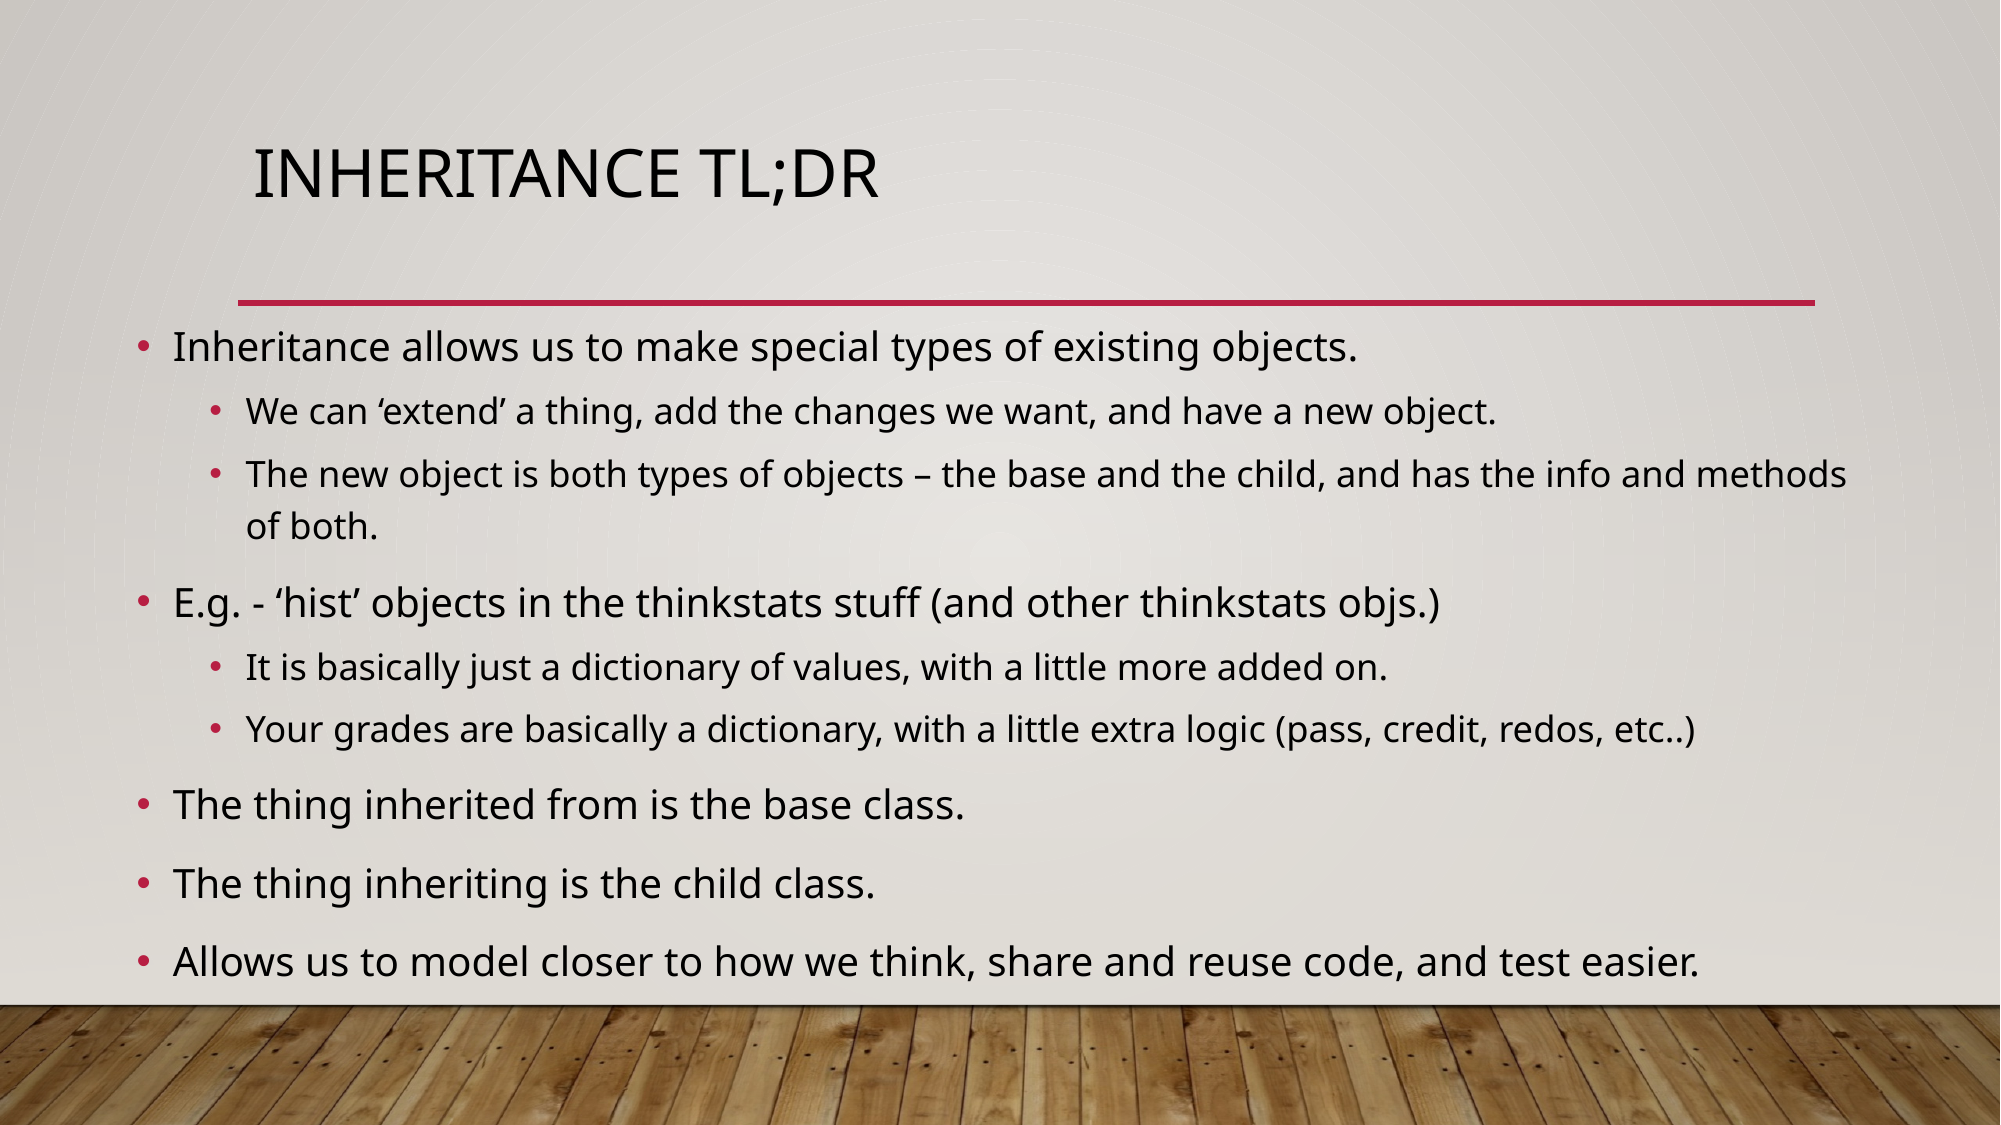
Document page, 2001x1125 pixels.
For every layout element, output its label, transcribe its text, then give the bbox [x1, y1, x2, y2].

picture [0, 1005, 2000, 1125]
title Inheritance TL;DR [238, 131, 1814, 304]
list Inheritance allows us to make special types of existing objects. We can ‘extend’ a thing, add the changes we want, and have a new object. The new object is both types of objects – the base and the child, and has the info and methods of both. E.g. - ‘hist’ objects in the thinkstats stuff (and other thinkstats objs.) It is basically just a dictionary of values, with a little more added on. Your grades are basically a dictionary, with a little extra logic (pass, credit, redos, etc..) The thing inherited from is the base class. The thing inheriting is the child class. Allows us to model closer to how we think, share and reuse code, and test easier. [121, 304, 1907, 993]
